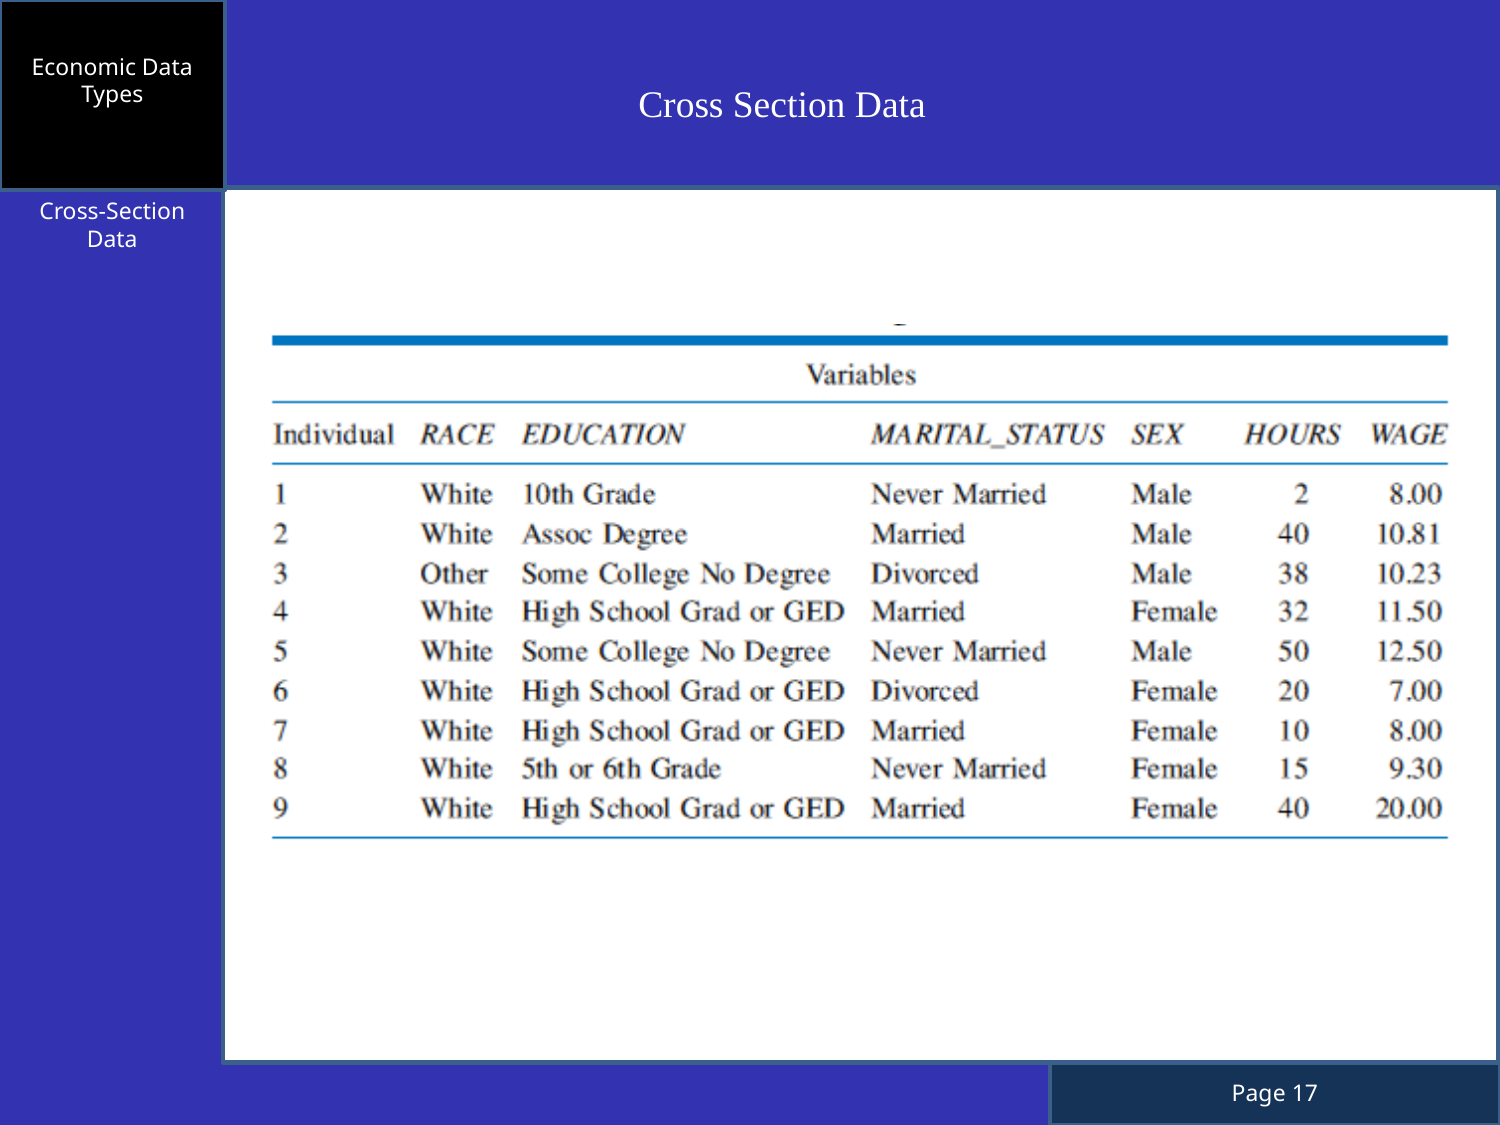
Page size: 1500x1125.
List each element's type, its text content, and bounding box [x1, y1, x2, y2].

text_box Cross Section Data [471, 72, 942, 133]
text_box Cross-Section Data [0, 189, 225, 260]
text_box Economic Data Types [0, 45, 225, 115]
picture [233, 324, 1496, 866]
